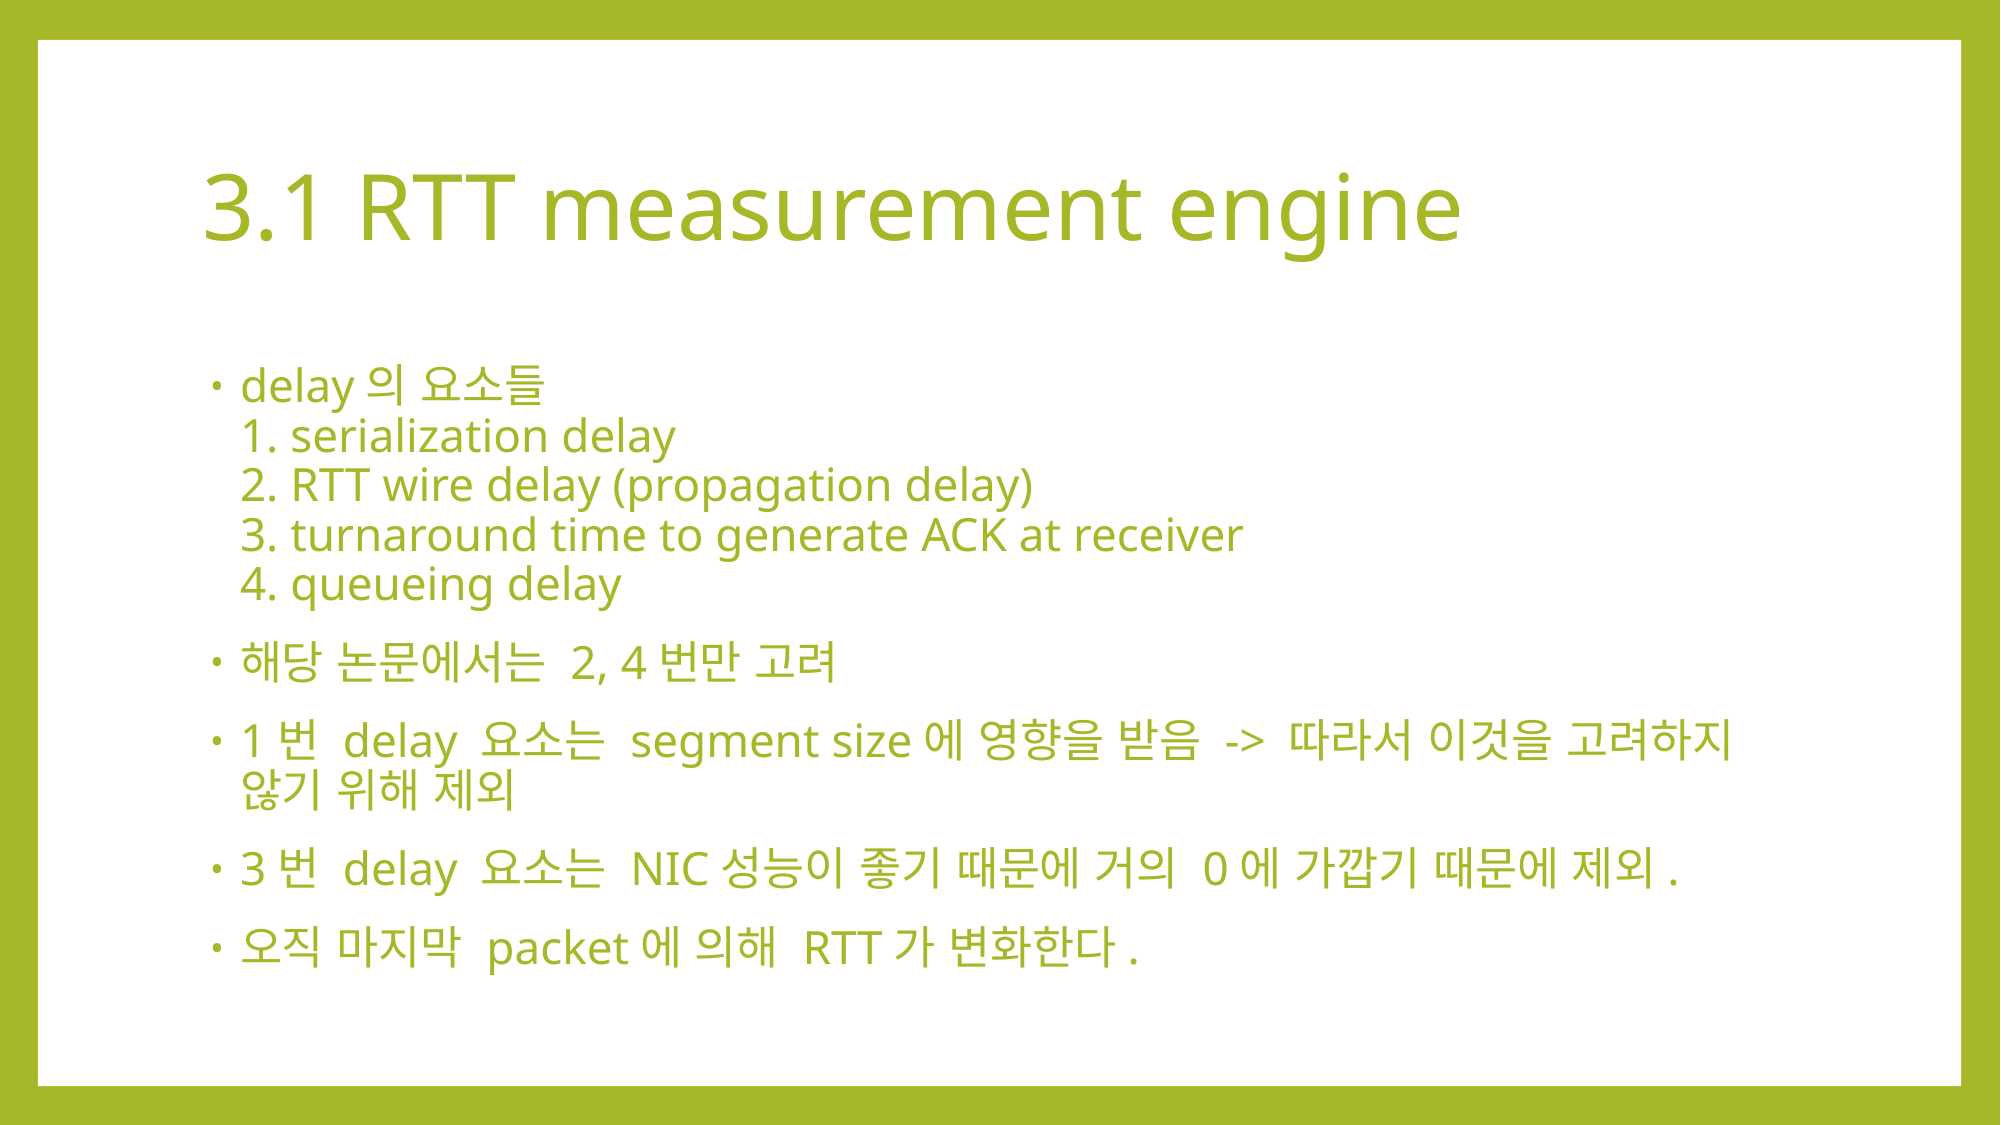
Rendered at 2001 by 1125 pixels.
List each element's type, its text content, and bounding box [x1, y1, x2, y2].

title 3.1 RTT measurement engine [187, 99, 1808, 323]
list delay의 요소들 1. serialization delay 2. RTT wire delay (propagation delay) 3. turnaround time to generate ACK at receiver 4. queueing delay 해당 논문에서는 2, 4번만 고려 1번 delay 요소는 segment size에 영향을 받음 -> 따라서 이것을 고려하지 않기 위해 제외 3번 delay 요소는 NIC성능이 좋기 때문에 거의 0에 가깝기 때문에 제외. 오직 마지막 packet에 의해 RTT가 변화한다. [187, 355, 1827, 1061]
